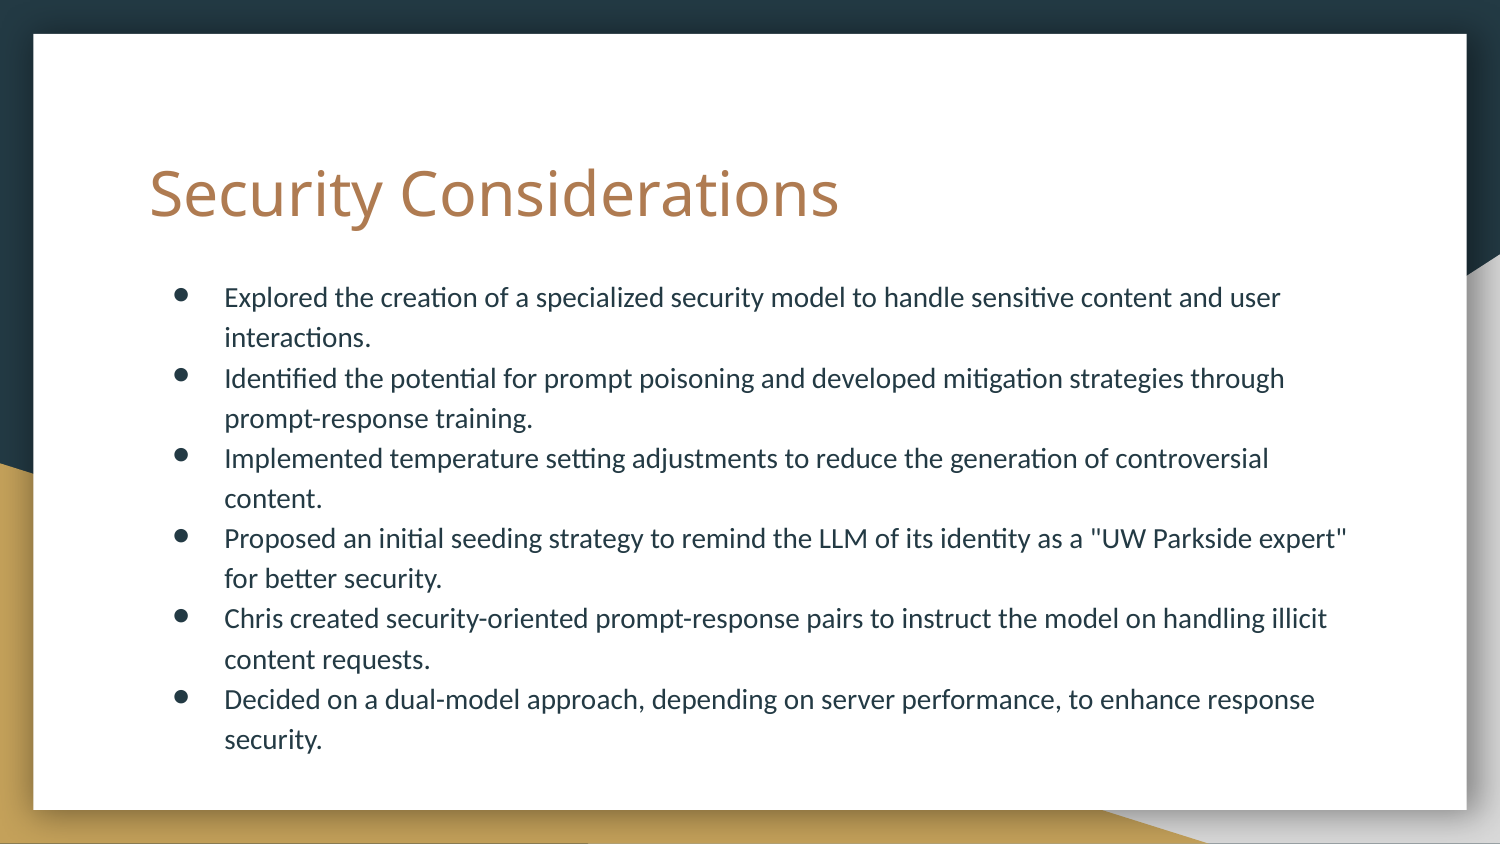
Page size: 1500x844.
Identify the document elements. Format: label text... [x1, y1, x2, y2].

title Security Considerations [134, 138, 1366, 258]
list Explored the creation of a specialized security model to handle sensitive content and user interactions. Identified the potential for prompt poisoning and developed mitigation strategies through prompt-response training. Implemented temperature setting adjustments to reduce the generation of controversial content. Proposed an initial seeding strategy to remind the LLM of its identity as a "UW Parkside expert" for better security. Chris created security-oriented prompt-response pairs to instruct the model on handling illicit content requests. Decided on a dual-model approach, depending on server performance, to enhance response security. [134, 258, 1366, 729]
